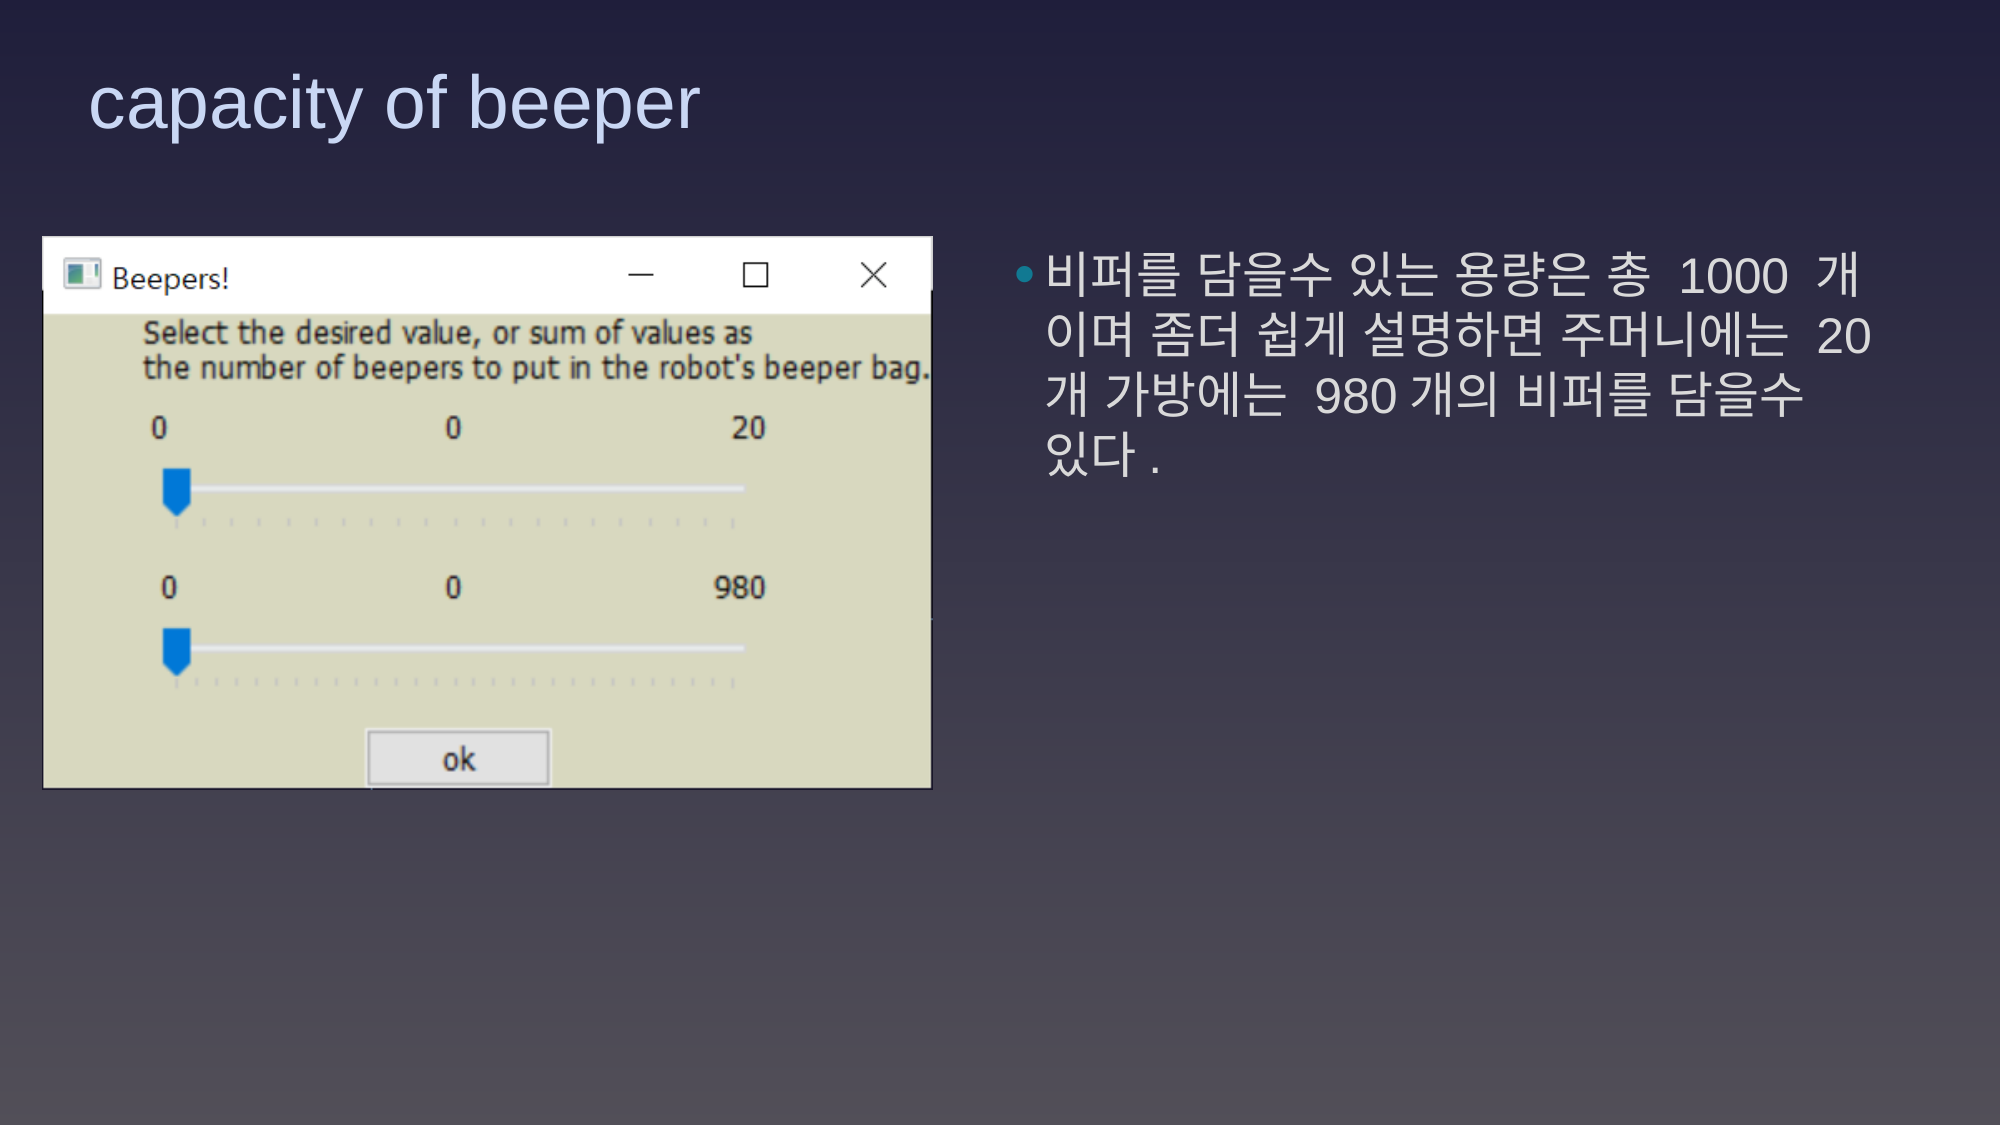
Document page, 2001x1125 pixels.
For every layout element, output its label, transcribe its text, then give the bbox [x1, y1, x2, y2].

title capacity of beeper [73, 29, 1927, 168]
list 비퍼를 담을수 있는 용량은 총 1000 개 이며 좀더 쉽게 설명하면 주머니에는 20개 가방에는 980개의 비퍼를 담을수 있다. [999, 236, 1927, 1021]
picture [42, 236, 933, 790]
